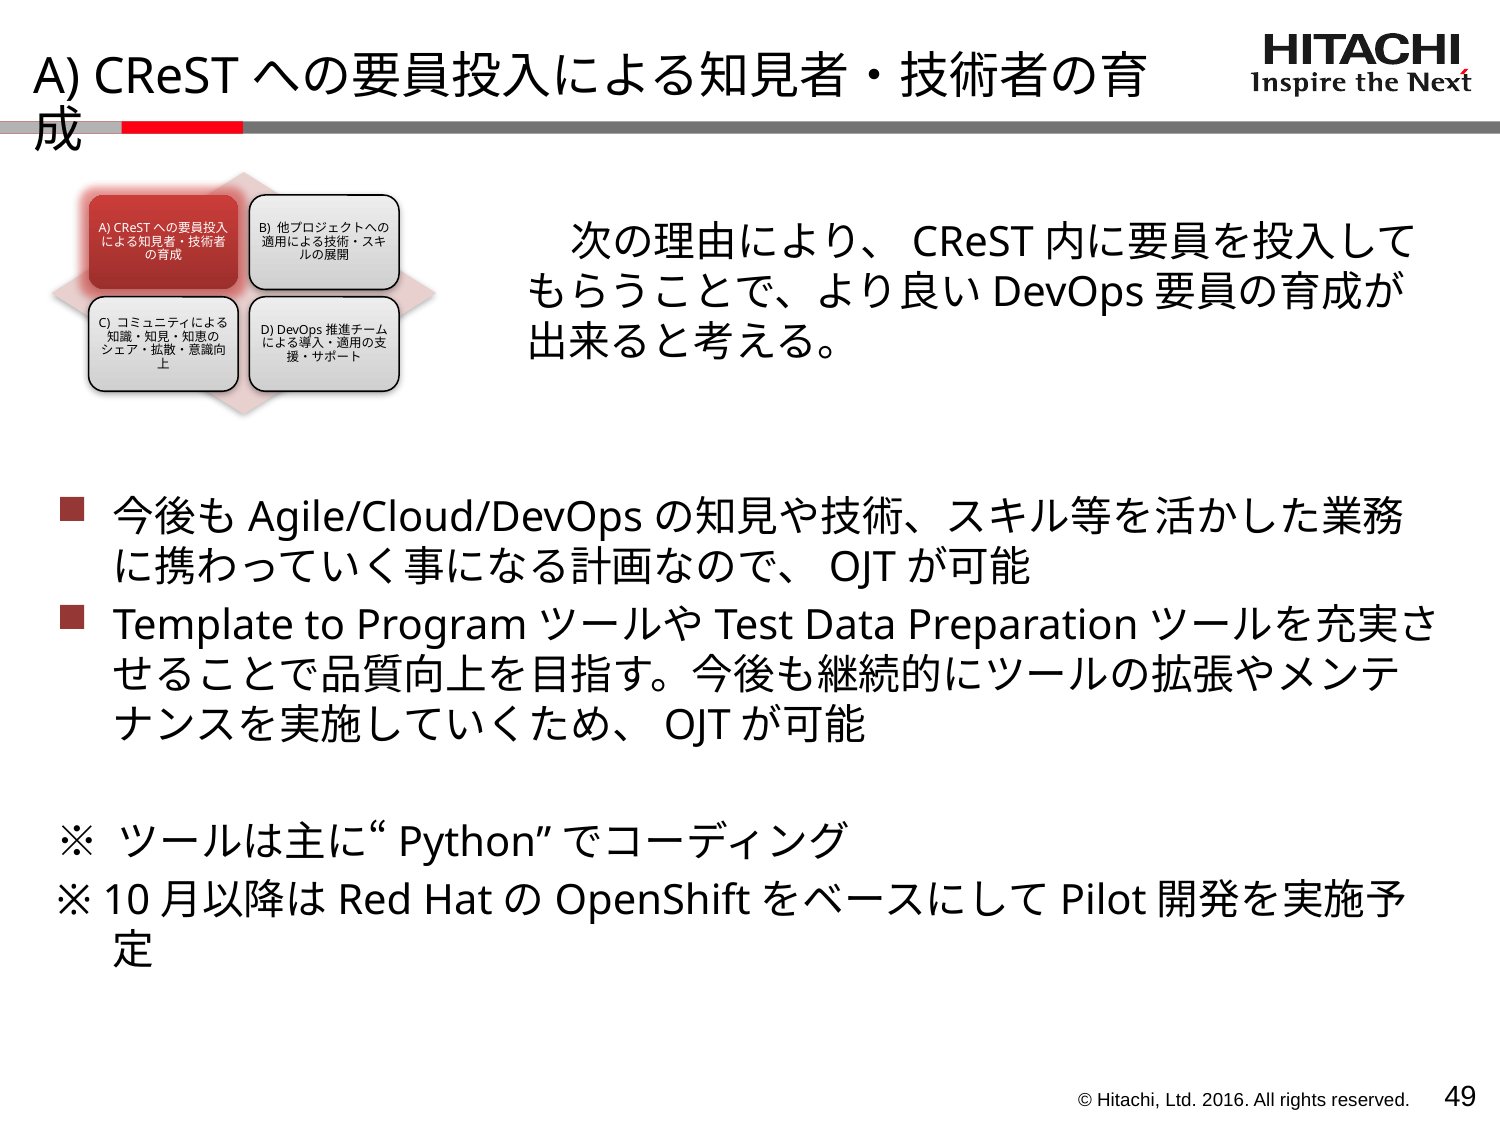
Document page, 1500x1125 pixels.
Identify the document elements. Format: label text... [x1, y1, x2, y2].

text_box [39, 171, 449, 415]
title A) CReSTへの要員投入による知見者・技術者の育成 [18, 42, 1175, 113]
slide_number 48 [1411, 1073, 1492, 1124]
list 次の理由により、CReST内に要員を投入してもらうことで、より良いDevOps要員の育成が出来ると考える。 今後もAgile/Cloud/DevOpsの知見や技術、スキル等を活かした業務に携わっていく事になる計画なので、OJTが可能 Template to ProgramツールやTest Data Preparationツールを充実させることで品質向上を目指す。今後も継続的にツールの拡張やメンテナンスを実施していくため、OJTが可能 ※ ツールは主に“Python”でコーディング ※ 10月以降はRed HatのOpenShiftをベースにしてPilot開発を実施予定 [41, 206, 1456, 1059]
